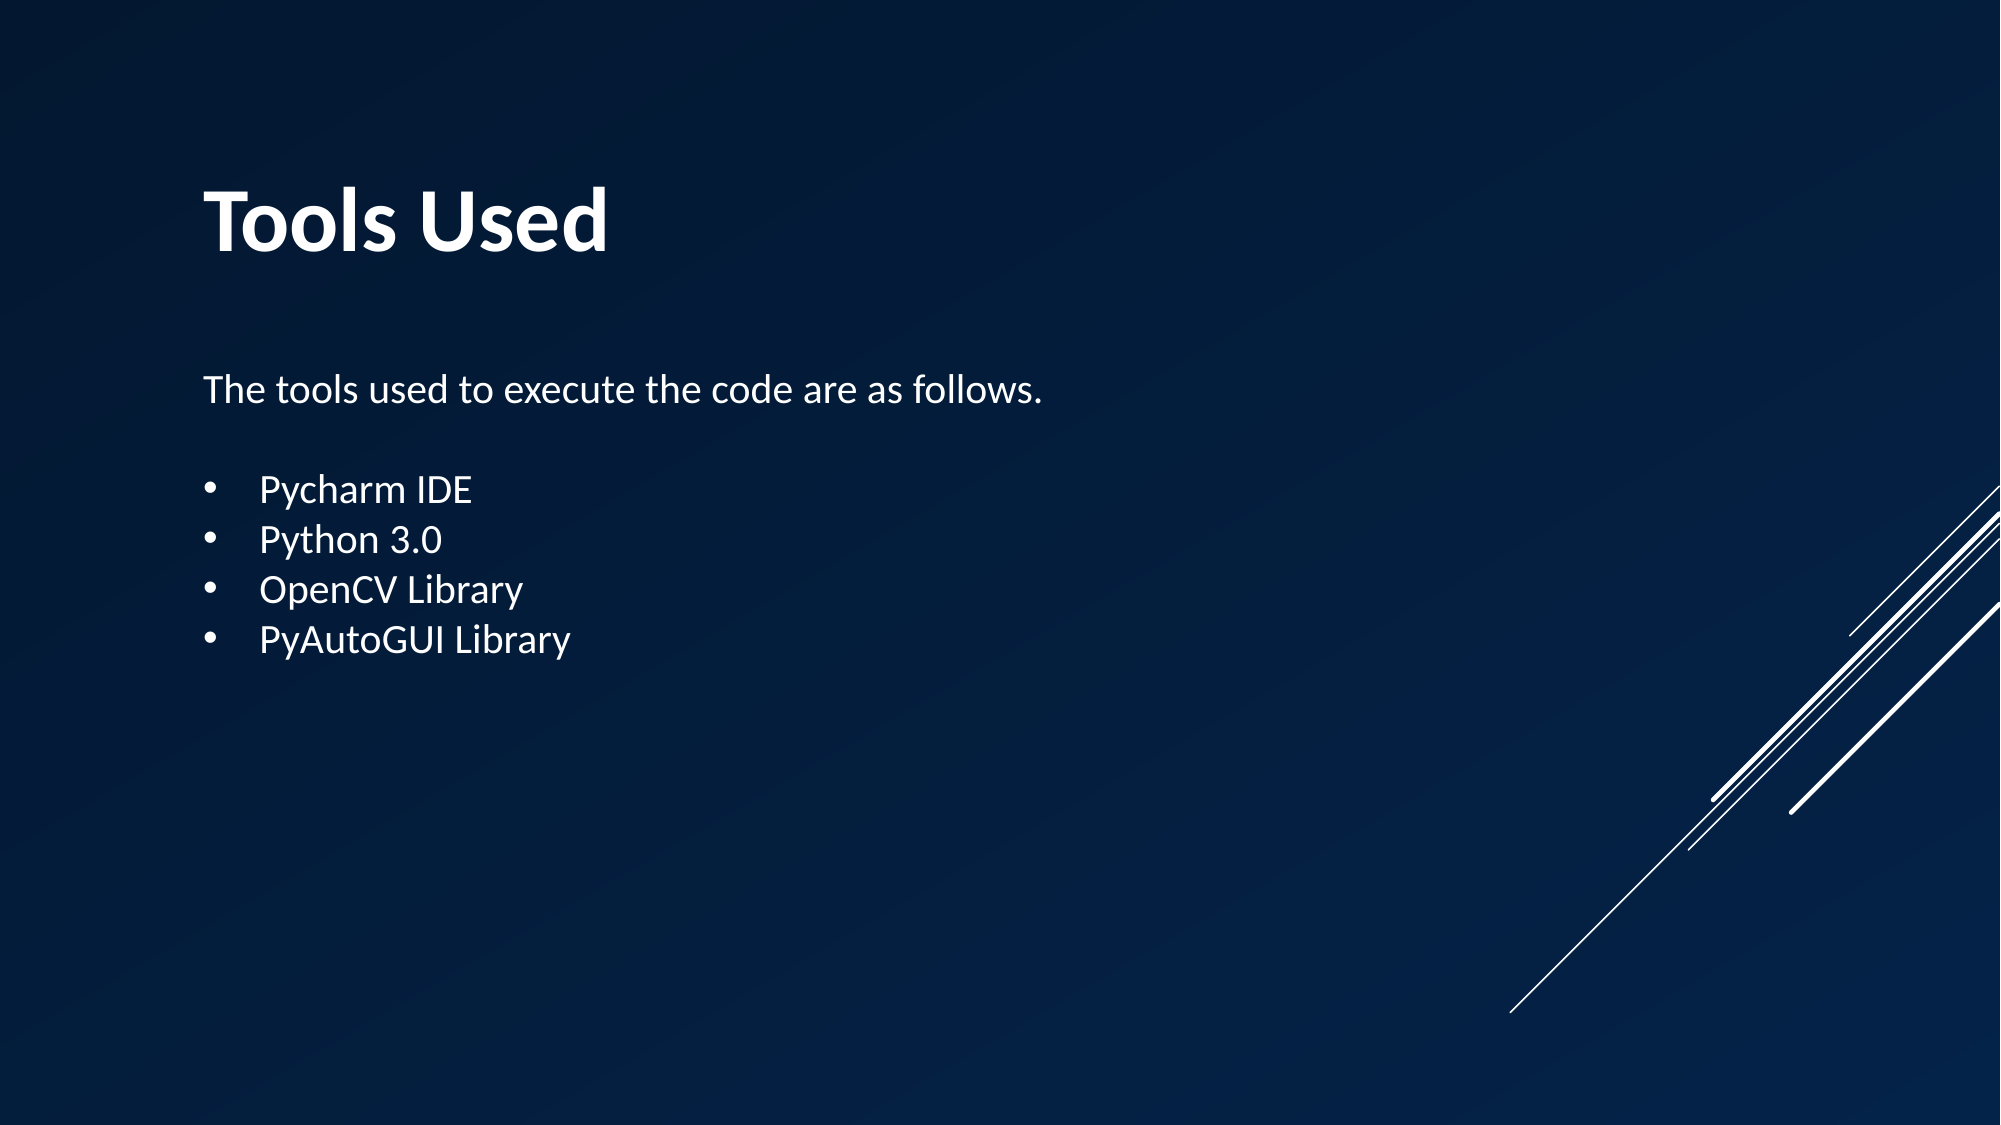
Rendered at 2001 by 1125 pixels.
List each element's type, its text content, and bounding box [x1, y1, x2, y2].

text_box The tools used to execute the code are as follows. Pycharm IDE Python 3.0 OpenCV Library PyAutoGUI Library [188, 354, 1892, 780]
text_box Tools Used [188, 152, 1634, 278]
